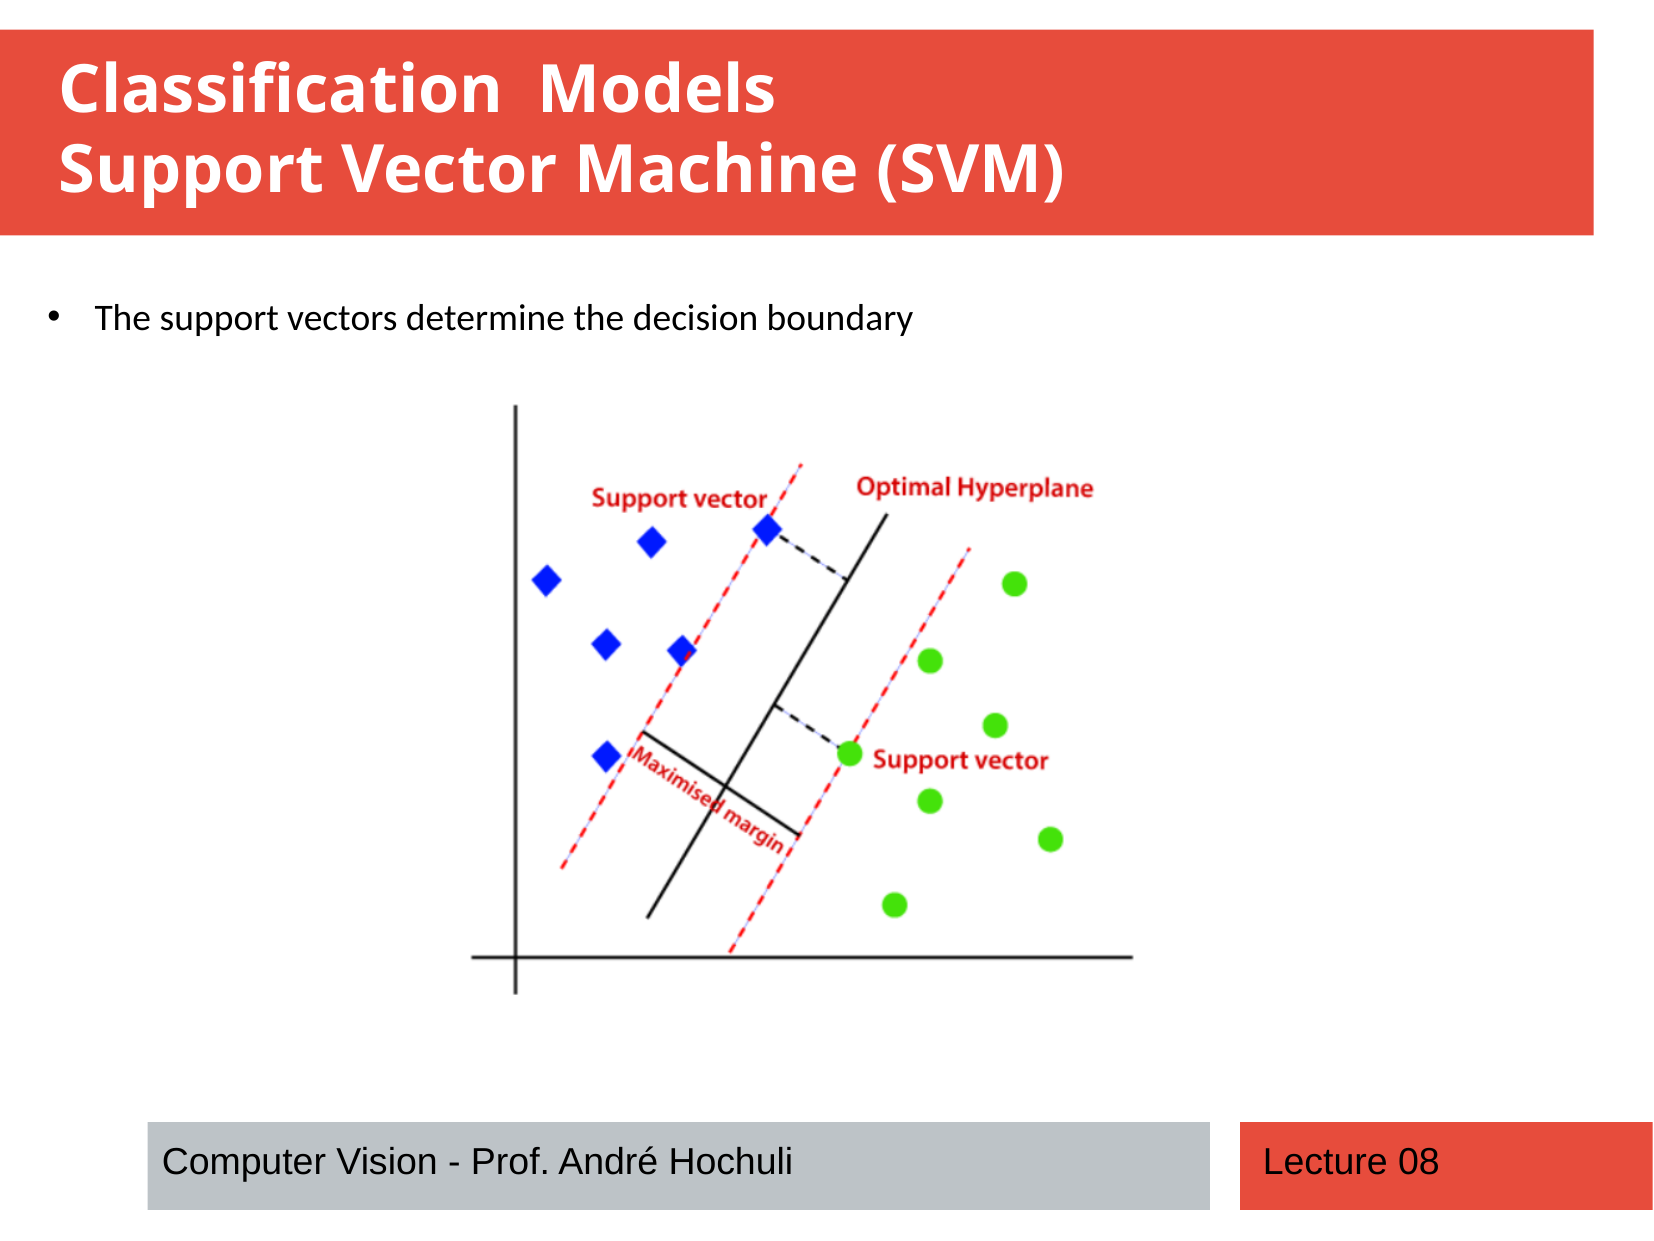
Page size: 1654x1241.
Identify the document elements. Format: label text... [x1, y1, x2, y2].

text_box Computer Vision - Prof. André Hochuli [147, 1129, 1204, 1189]
text_box Lecture 08 [1248, 1129, 1623, 1189]
text_box Classification Models Support Vector Machine (SVM) [59, 59, 1594, 206]
picture [447, 380, 1171, 1016]
text_box The support vectors determine the decision boundary [32, 285, 1594, 346]
